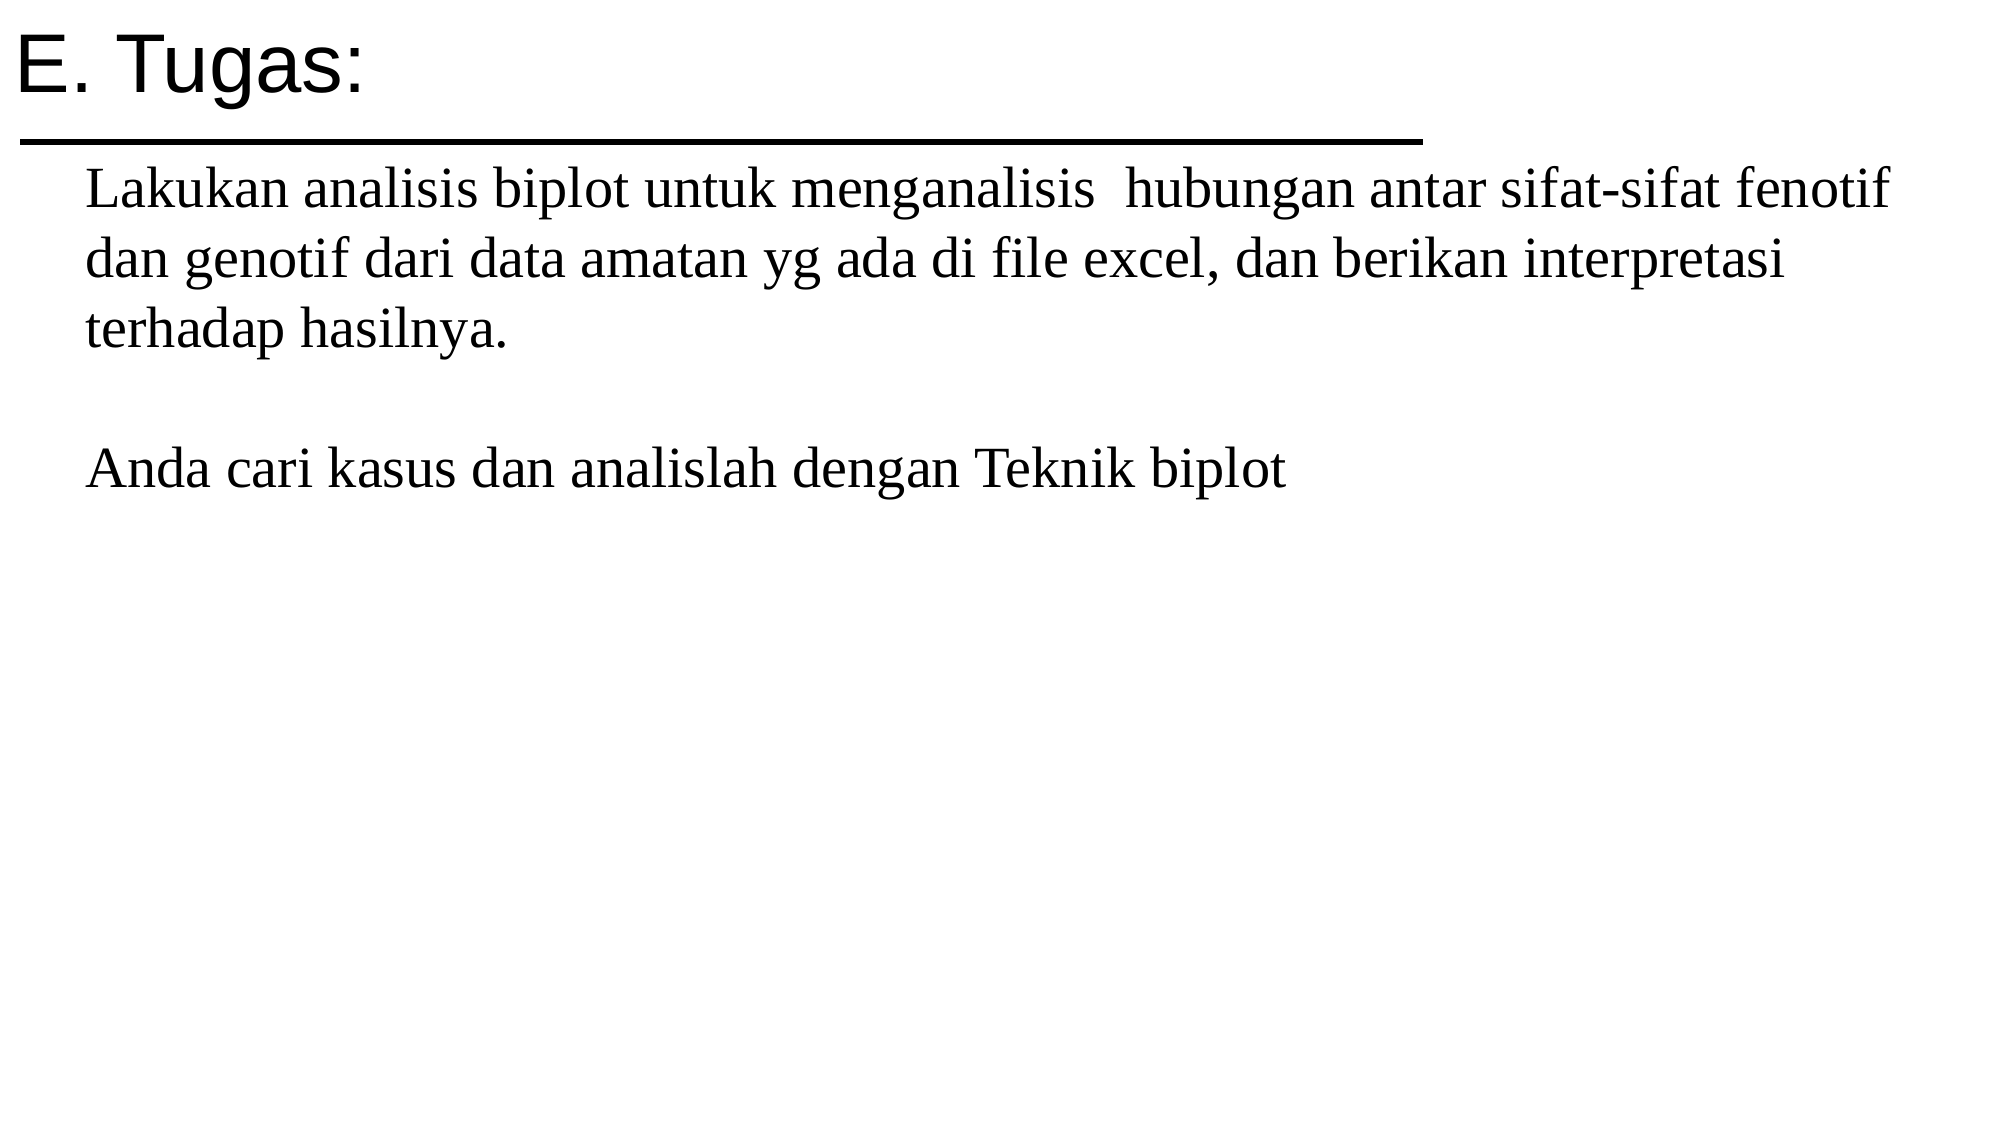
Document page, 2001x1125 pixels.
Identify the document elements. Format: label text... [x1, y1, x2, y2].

text_box E. Tugas: [0, 2, 1423, 117]
text_box Lakukan analisis biplot untuk menganalisis hubungan antar sifat-sifat fenotif dan genotif dari data amatan yg ada di file excel, dan berikan interpretasi terhadap hasilnya. Anda cari kasus dan analislah dengan Teknik biplot [70, 142, 1980, 507]
